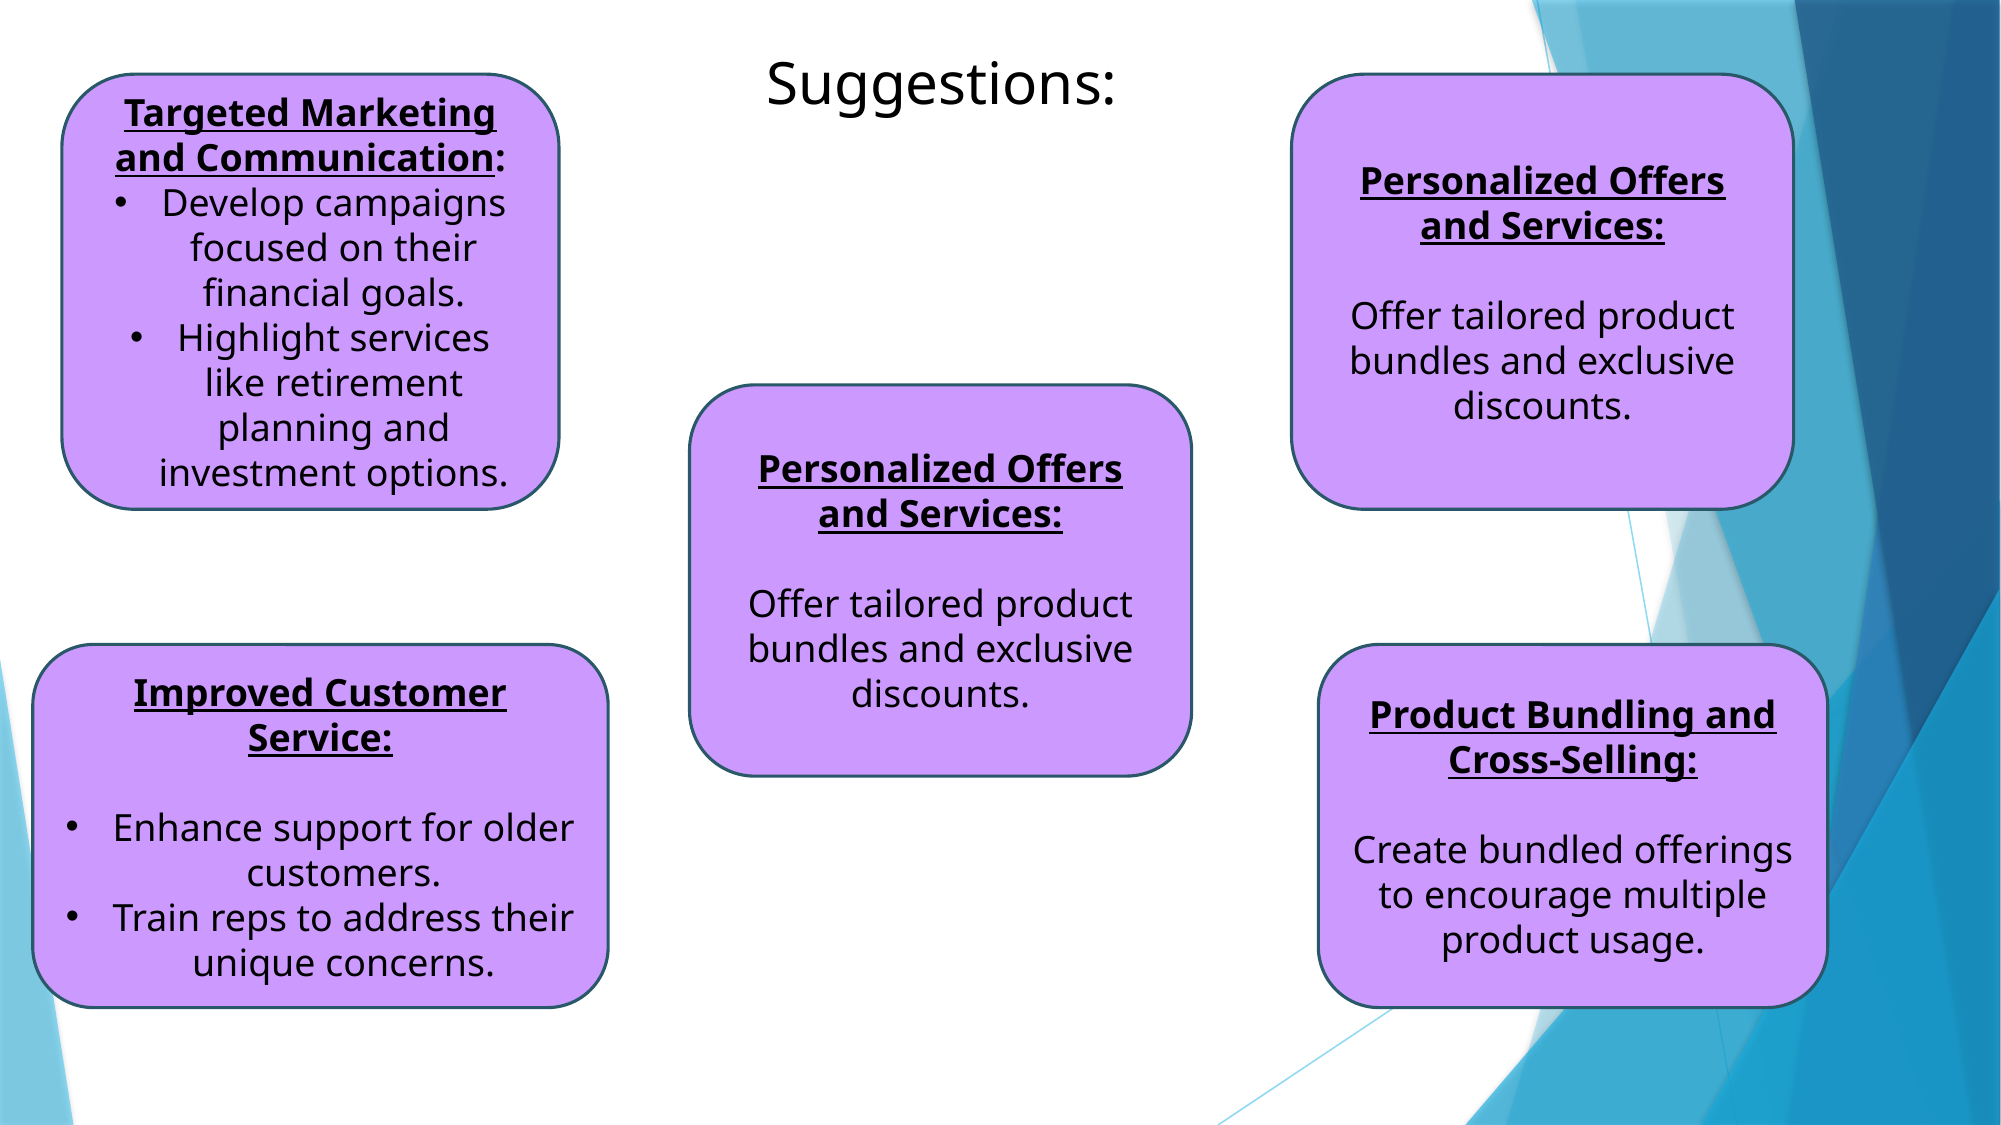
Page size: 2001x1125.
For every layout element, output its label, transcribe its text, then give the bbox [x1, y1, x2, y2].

text_box Suggestions: [751, 38, 1155, 124]
text_box Personalized Offers and Services: Offer tailored product bundles and exclusive discounts. [687, 383, 1194, 778]
text_box Targeted Marketing and Communication: Develop campaigns focused on their financial goals. Highlight services like retirement planning and investment options. [60, 72, 561, 511]
text_box Personalized Offers and Services: Offer tailored product bundles and exclusive discounts. [1289, 72, 1796, 511]
text_box Improved Customer Service: Enhance support for older customers. Train reps to address their unique concerns. [31, 642, 610, 1010]
text_box Product Bundling and Cross-Selling: Create bundled offerings to encourage multiple product usage. [1316, 642, 1830, 1010]
